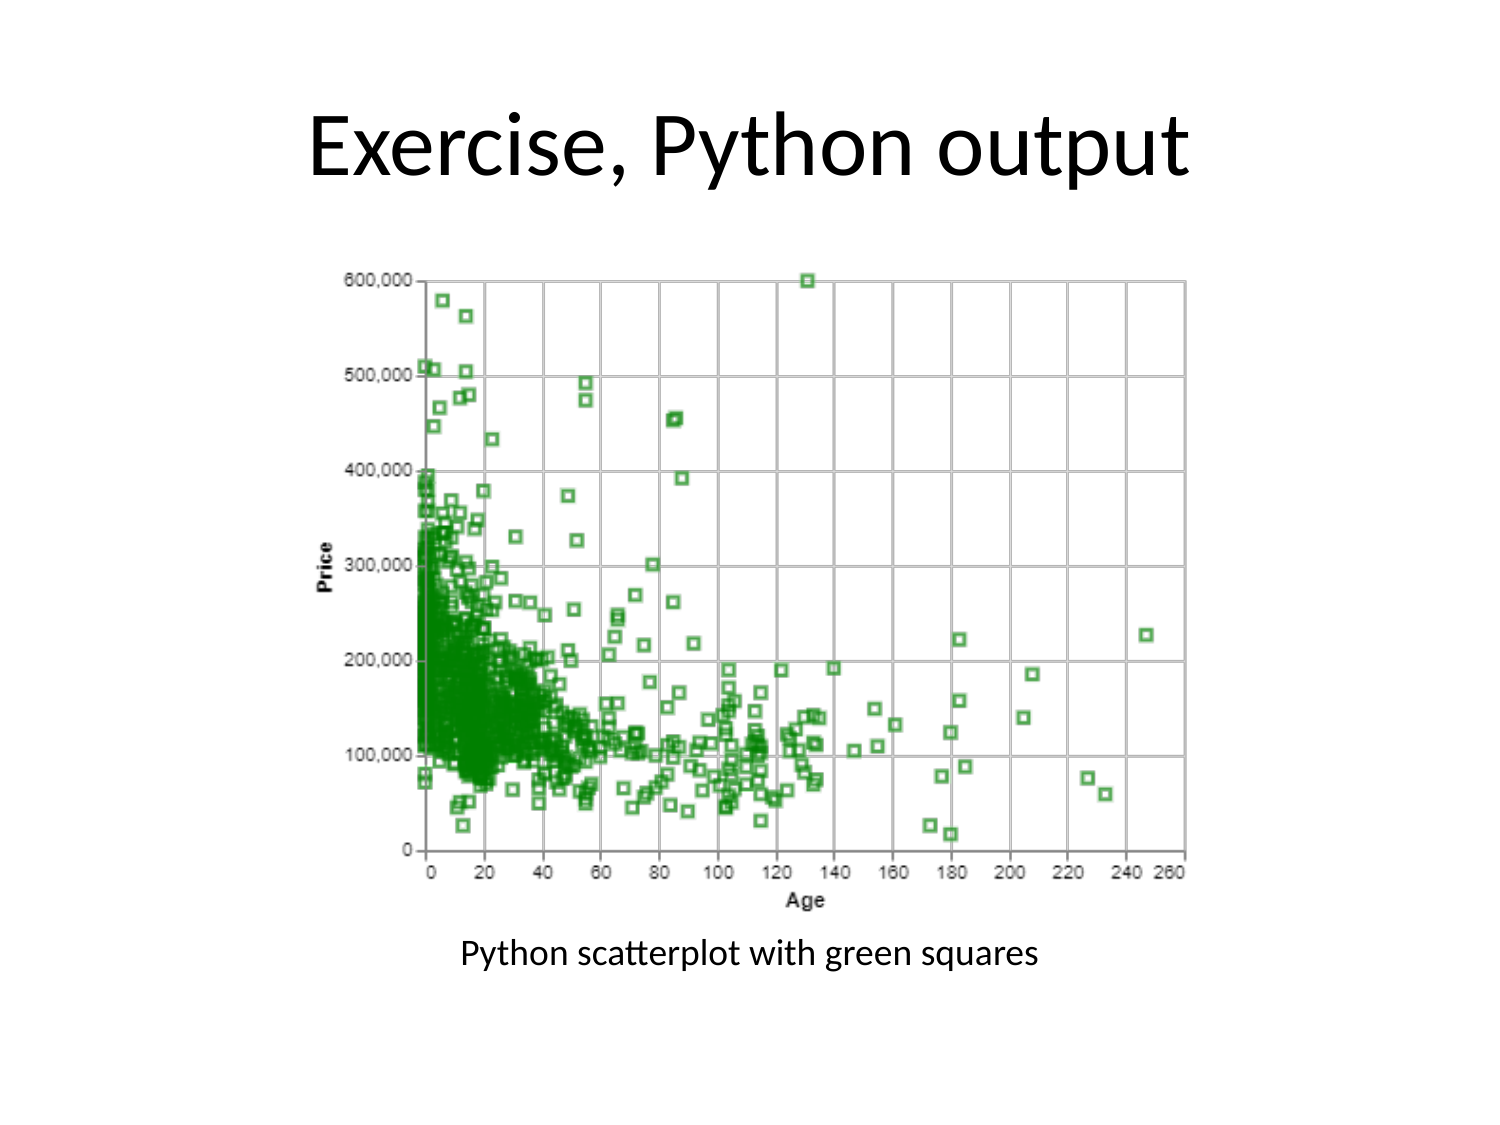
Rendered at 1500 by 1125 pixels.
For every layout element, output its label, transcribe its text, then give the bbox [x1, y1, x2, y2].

text_box Python scatterplot with green squares [74, 920, 1425, 1005]
title Exercise, Python output [75, 45, 1425, 233]
picture [303, 262, 1197, 921]
